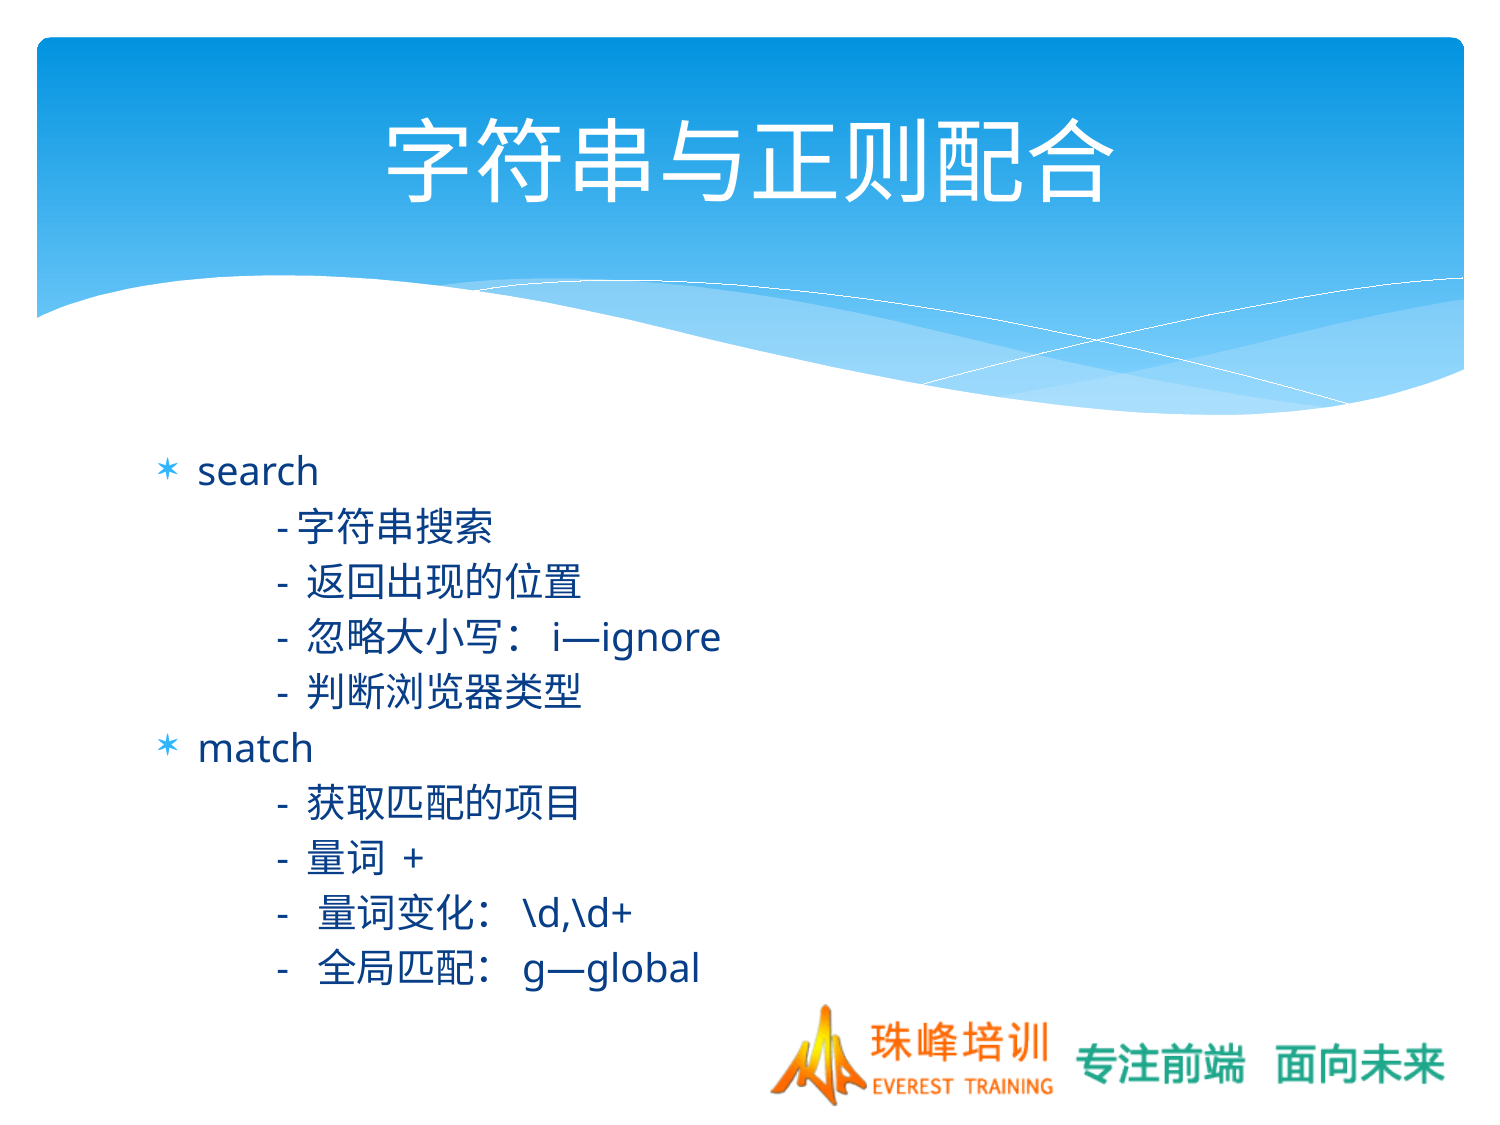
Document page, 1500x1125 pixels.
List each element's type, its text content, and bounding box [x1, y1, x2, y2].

title 字符串与正则配合 [75, 55, 1425, 261]
picture [761, 1004, 1465, 1108]
list search -字符串搜索 - 返回出现的位置 - 忽略大小写：i—ignore - 判断浏览器类型 match - 获取匹配的项目 - 量词 + - 量词变化：\d,\d+ - 全局匹配：g—global [143, 438, 1359, 1005]
